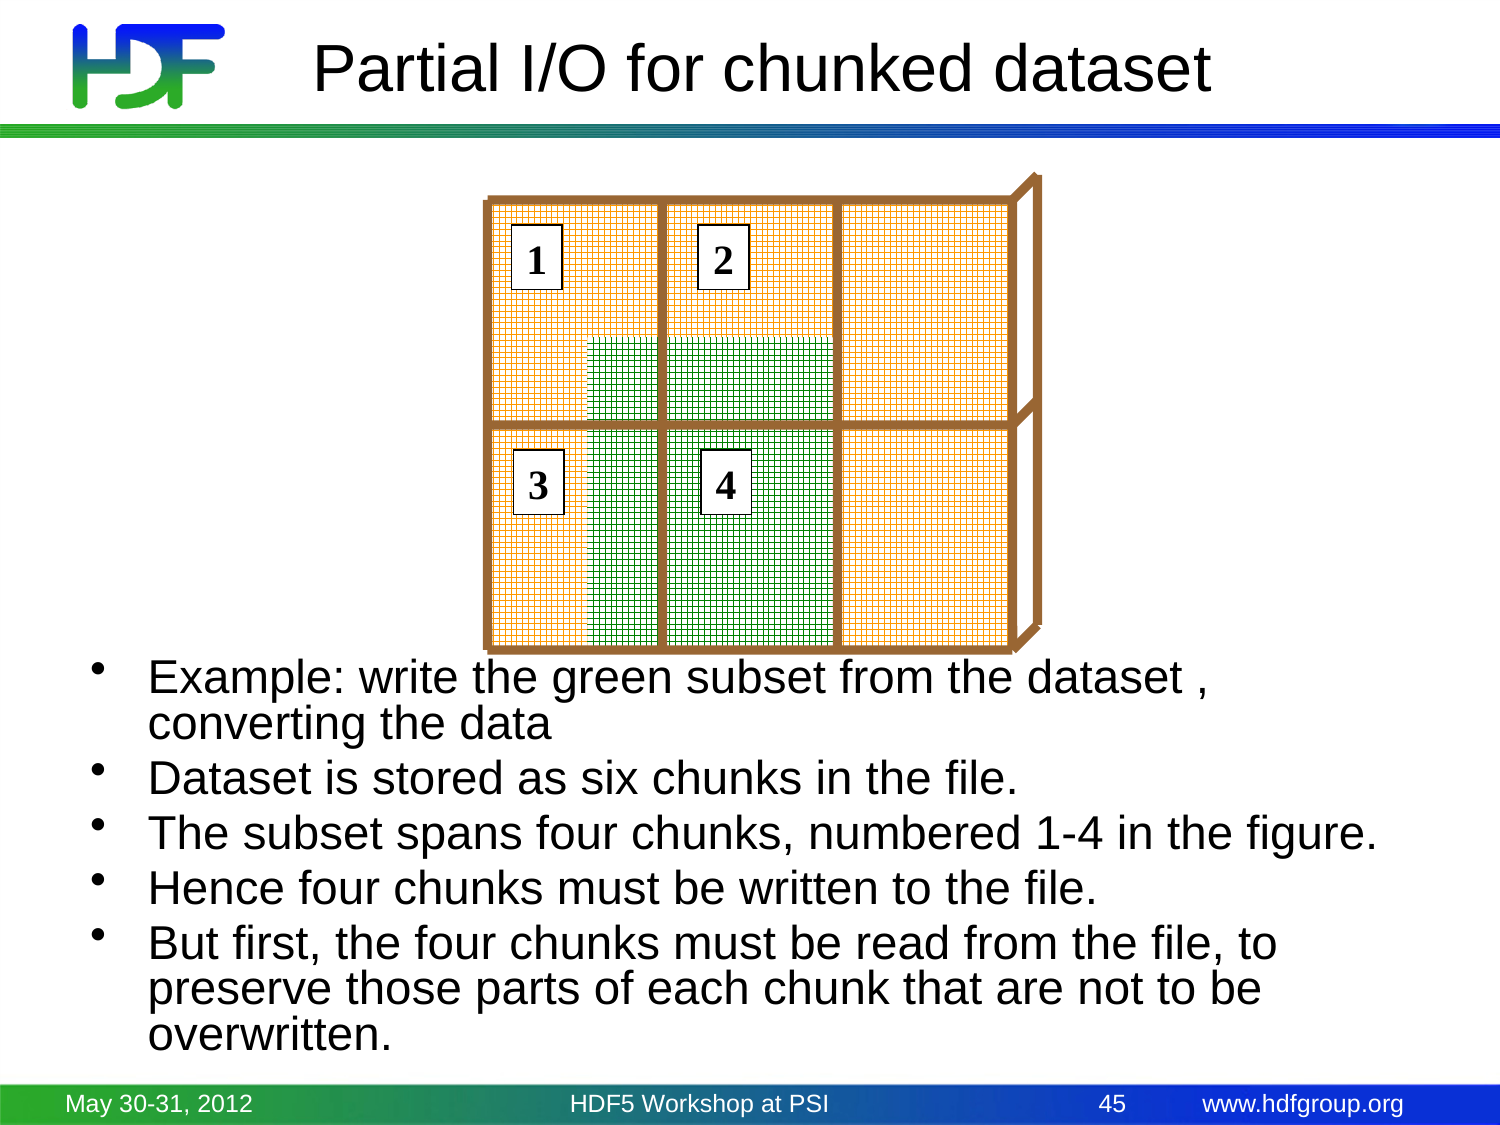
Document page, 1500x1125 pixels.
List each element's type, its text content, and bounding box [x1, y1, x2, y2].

text_box [663, 425, 837, 649]
text_box [838, 425, 1012, 650]
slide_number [49, 1087, 276, 1125]
text_box [587, 337, 662, 424]
picture [0, 0, 1500, 1125]
slide_number 45 [1049, 1087, 1176, 1125]
text_box 3 [513, 450, 565, 515]
text_box [488, 425, 587, 649]
list Example: write the green subset from the dataset , converting the data Dataset is stored as six chunks in the file. The subset spans four chunks, numbered 1-4 in the figure. Hence four chunks must be written to the file. But first, the four chunks must be read from the file, to preserve those parts of each chunk that are not to be overwritten. [75, 650, 1413, 1075]
text_box [663, 200, 837, 337]
text_box 4 [700, 450, 752, 515]
text_box [663, 337, 837, 424]
title Partial I/O for chunked dataset [187, 24, 1338, 113]
text_box 1 [511, 224, 563, 290]
text_box [488, 200, 662, 424]
text_box [838, 199, 1012, 425]
text_box 2 [698, 224, 749, 290]
footer HDF5 Workshop at PSI [374, 1087, 1026, 1125]
text_box [587, 425, 662, 649]
